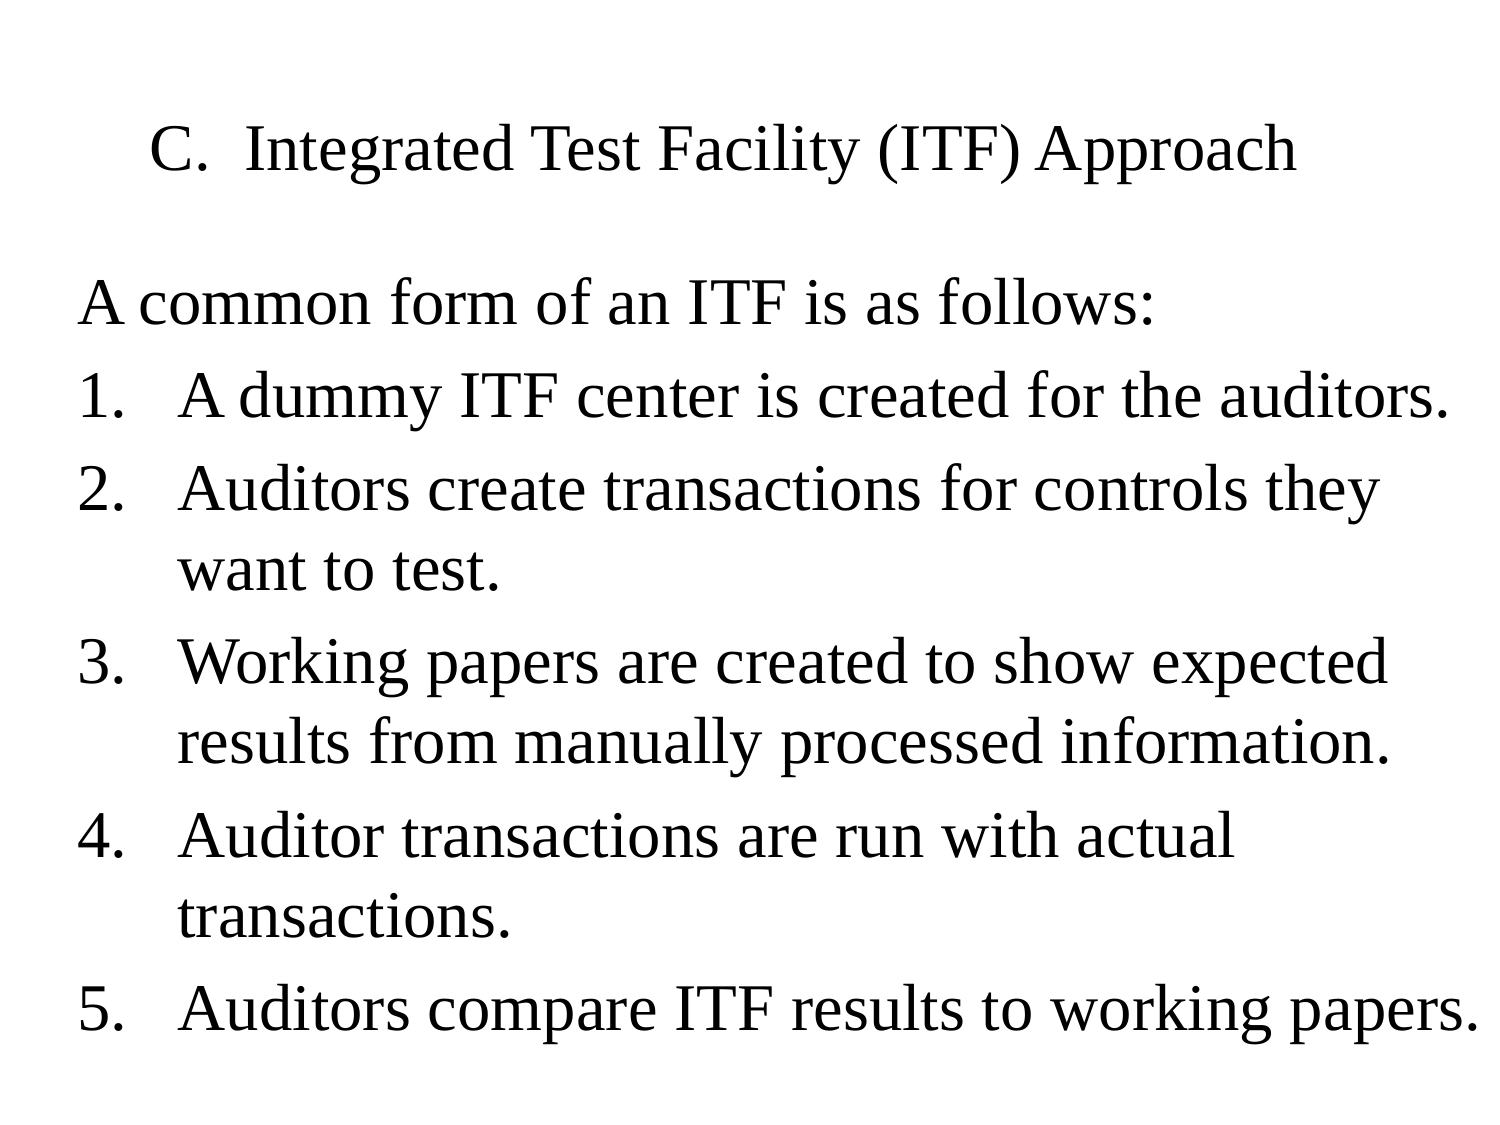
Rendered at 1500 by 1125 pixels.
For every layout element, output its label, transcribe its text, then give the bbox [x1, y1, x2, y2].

subtitle A common form of an ITF is as follows: A dummy ITF center is created for the auditors. Auditors create transactions for controls they want to test. Working papers are created to show expected results from manually processed information. Auditor transactions are run with actual transactions. Auditors compare ITF results to working papers. [62, 249, 1500, 1051]
title C. Integrated Test Facility (ITF) Approach [87, 49, 1363, 238]
